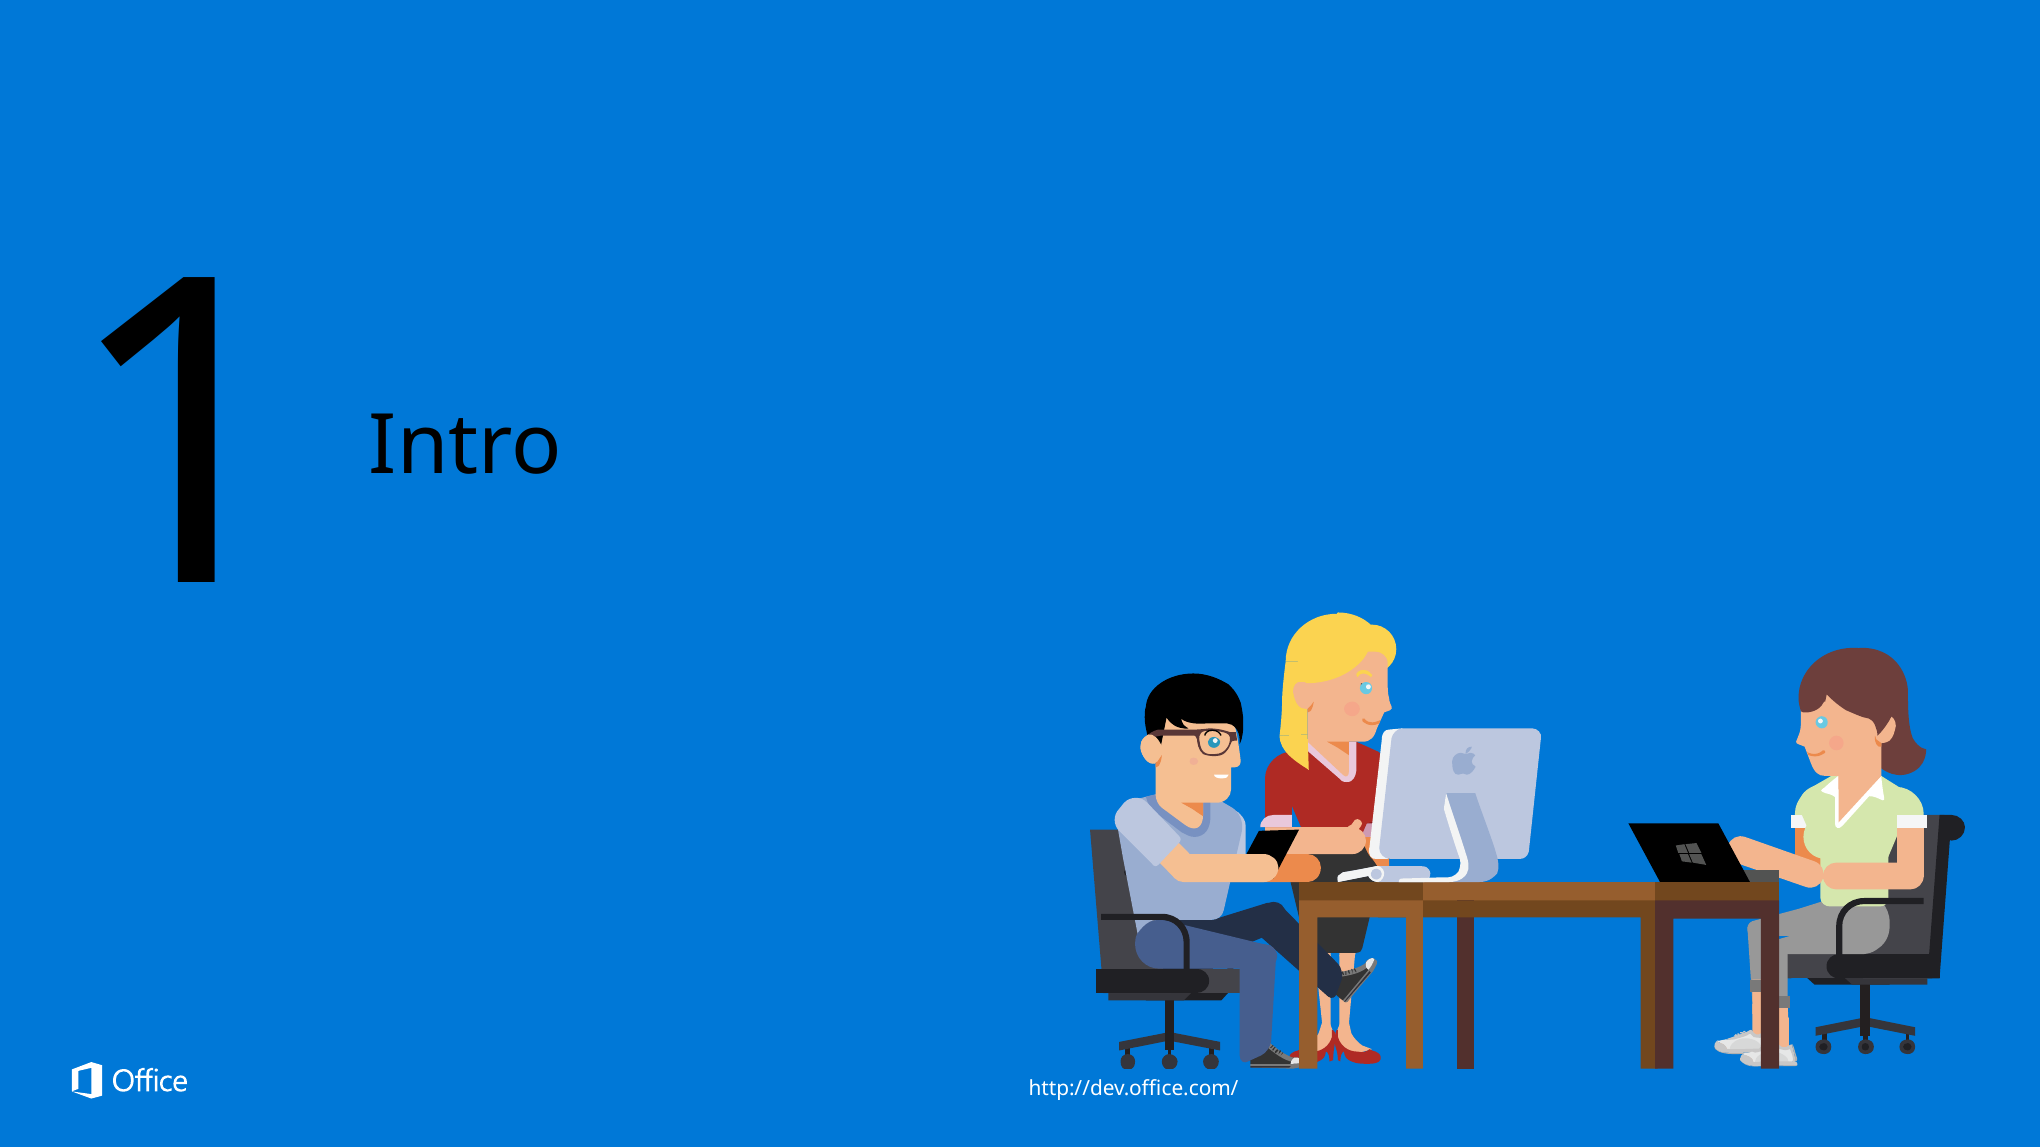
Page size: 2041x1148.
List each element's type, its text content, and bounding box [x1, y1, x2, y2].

list Intro [346, 386, 1320, 508]
list 1 [39, 198, 346, 695]
